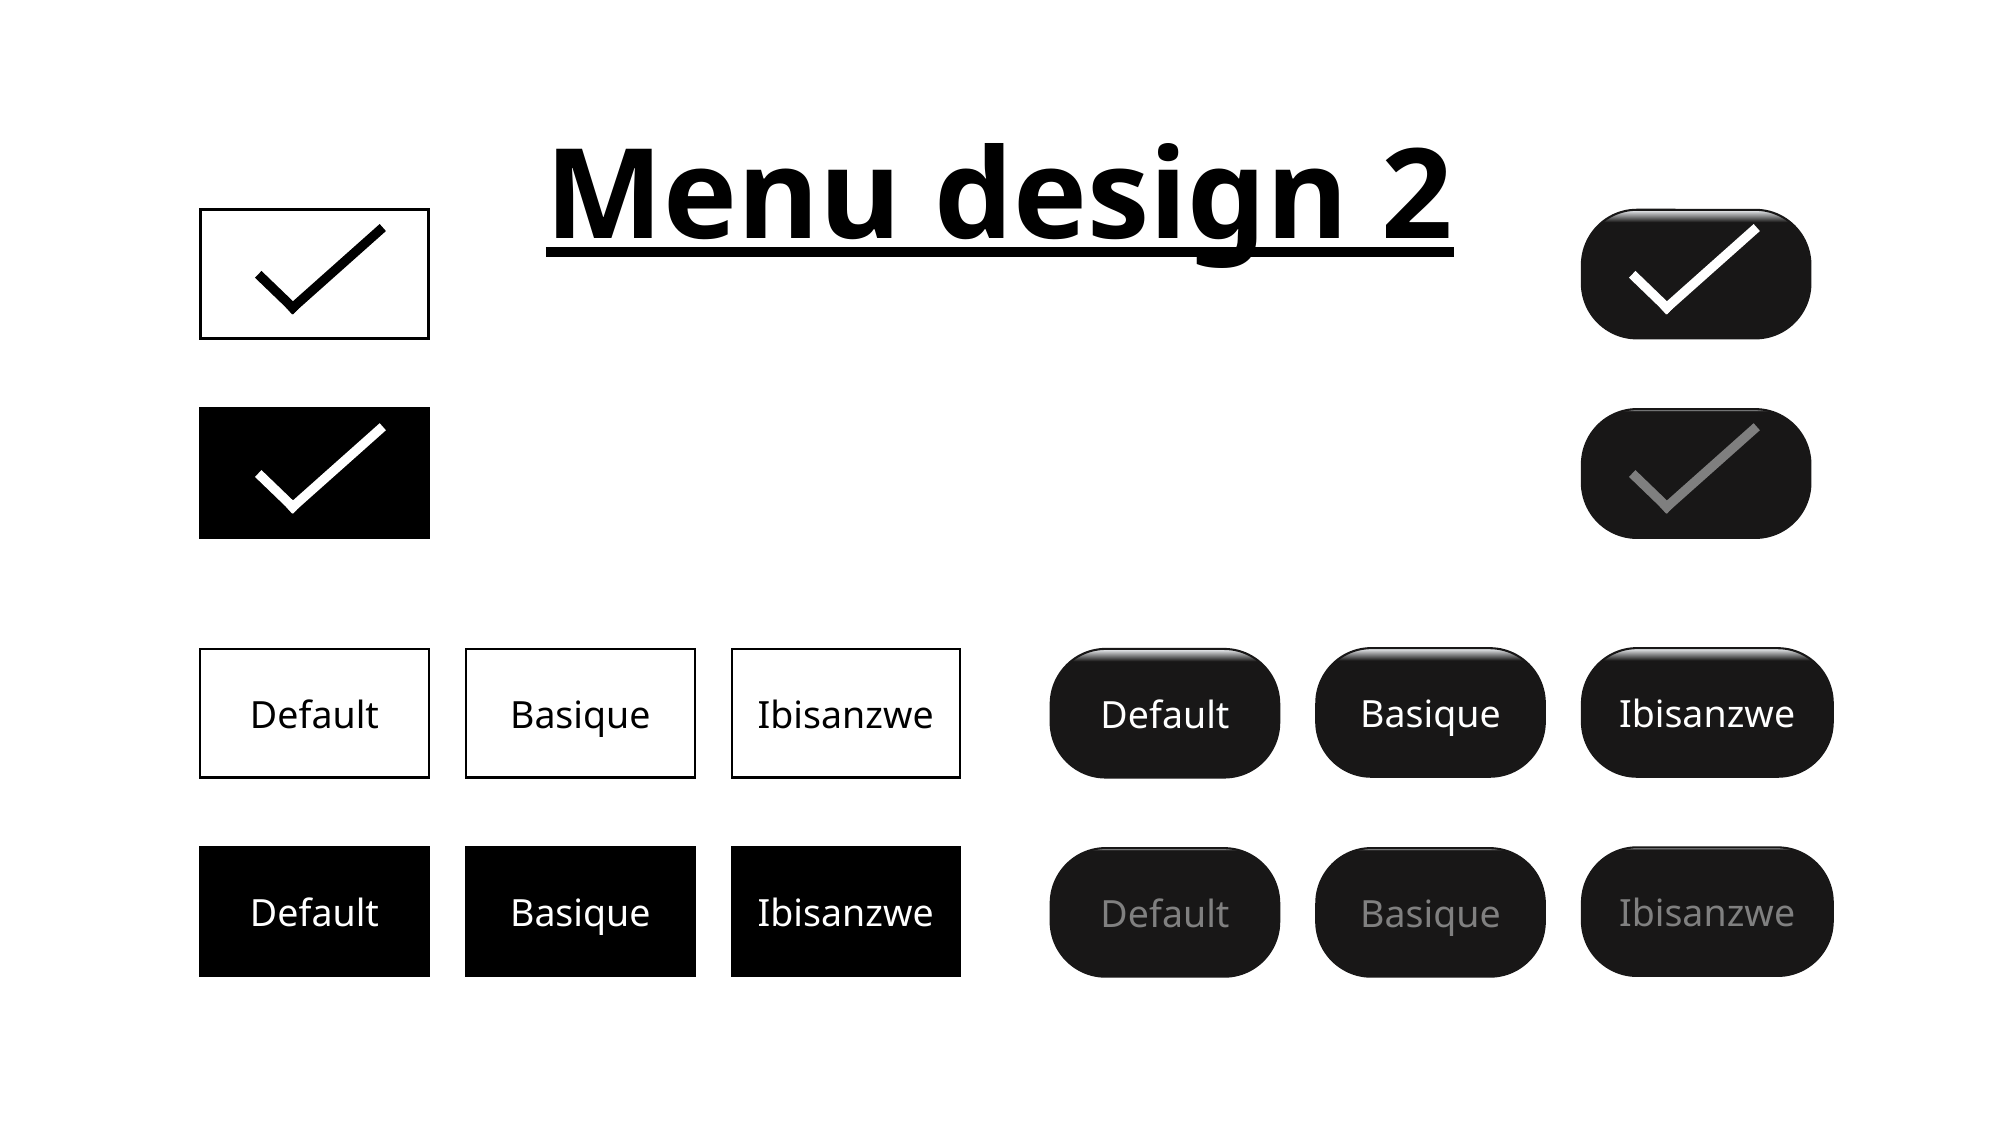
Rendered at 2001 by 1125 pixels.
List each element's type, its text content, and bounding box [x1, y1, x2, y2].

text_box Default [199, 846, 430, 977]
text_box Menu design 2 [137, 55, 1863, 273]
text_box [1580, 273, 1812, 340]
text_box Ibisanzwe [1580, 647, 1834, 778]
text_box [200, 209, 429, 339]
text_box Default [1049, 647, 1281, 779]
text_box Ibisanzwe [731, 648, 961, 779]
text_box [1632, 473, 1662, 511]
text_box Basique [1315, 847, 1546, 978]
text_box Basique [1315, 647, 1546, 778]
text_box Default [199, 648, 430, 779]
text_box Basique [465, 846, 696, 977]
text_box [200, 408, 429, 538]
text_box Ibisanzwe [731, 846, 961, 977]
text_box Ibisanzwe [1580, 846, 1834, 977]
text_box Basique [465, 648, 696, 779]
text_box [1580, 408, 1812, 539]
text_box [1662, 227, 1757, 311]
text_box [1632, 274, 1671, 312]
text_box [1662, 426, 1757, 511]
text_box Default [1049, 847, 1281, 978]
